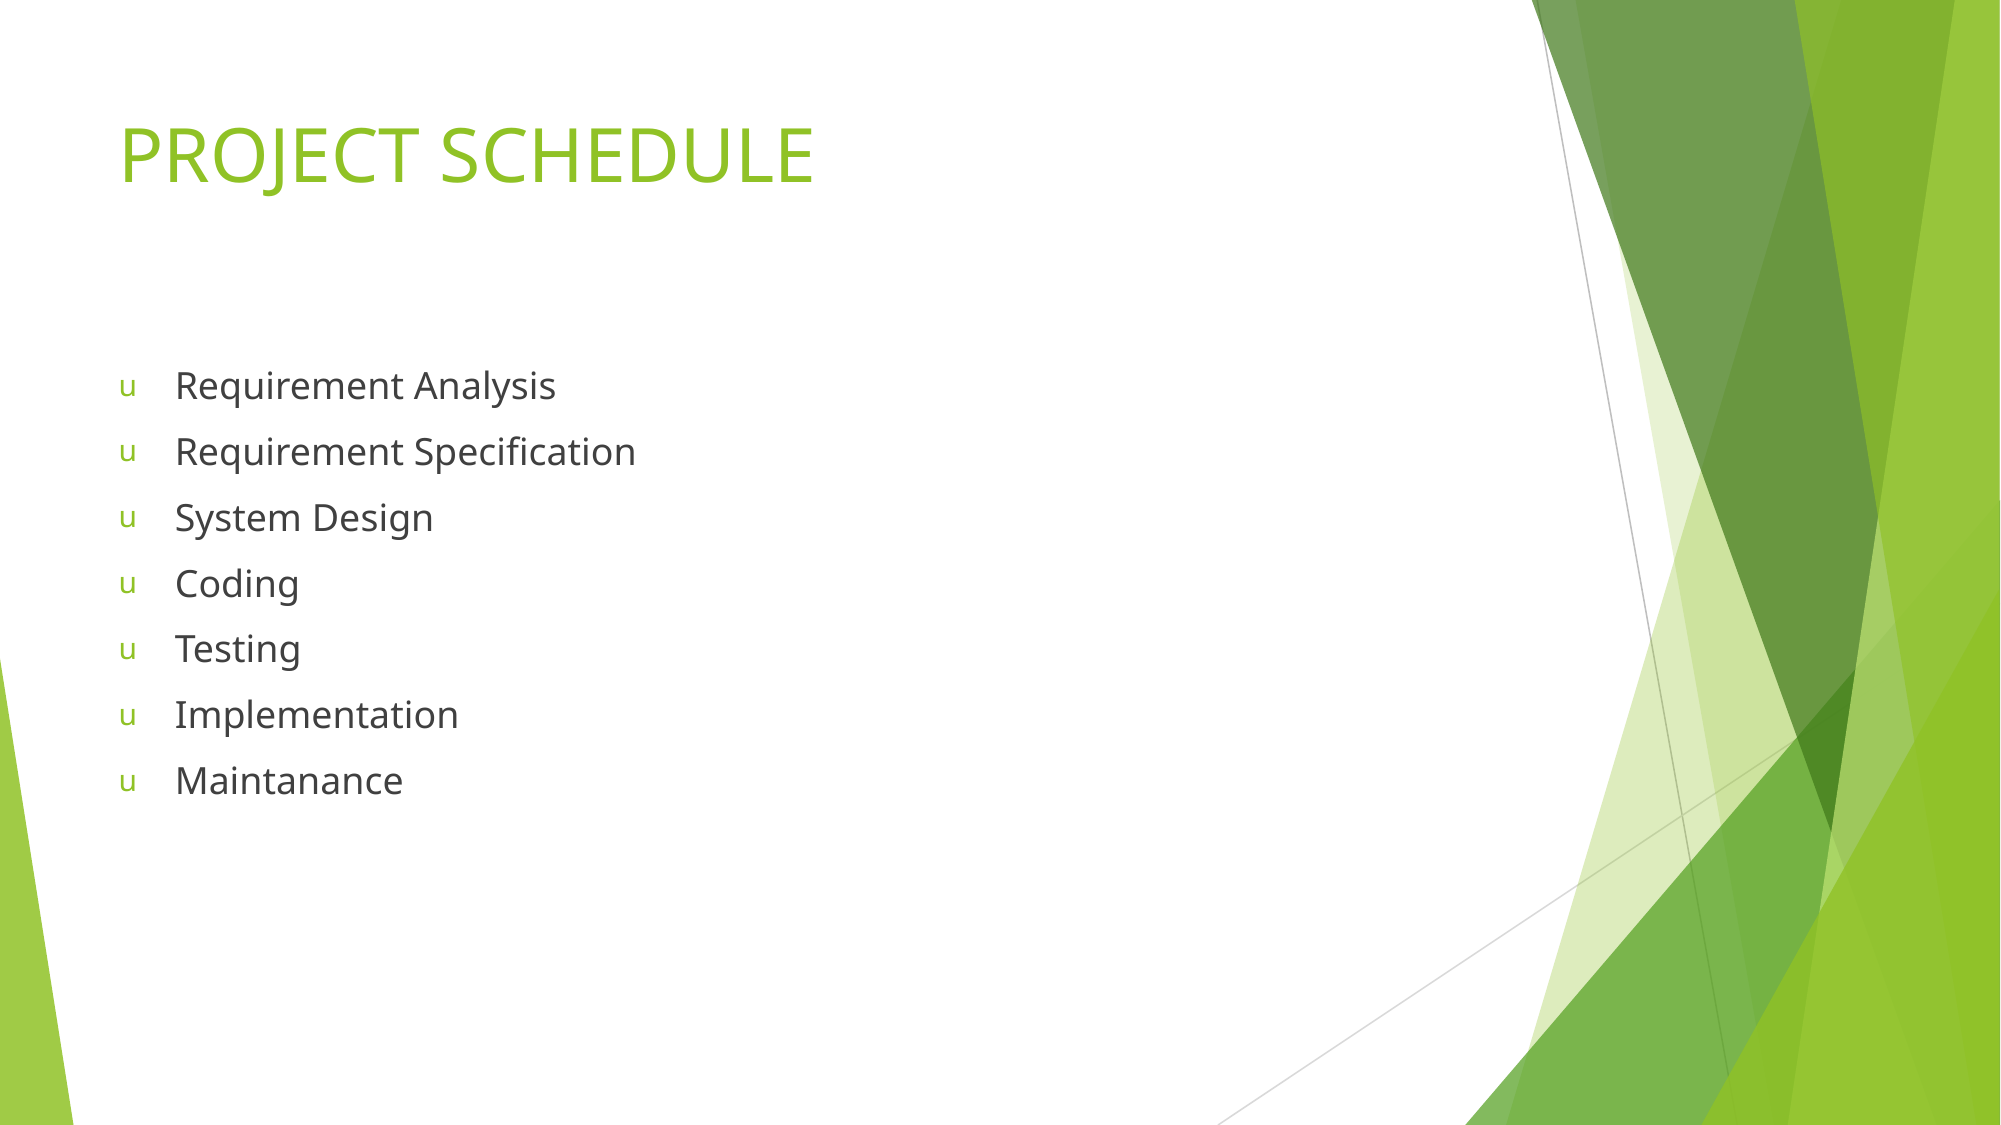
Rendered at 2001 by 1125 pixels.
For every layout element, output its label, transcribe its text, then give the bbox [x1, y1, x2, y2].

title PROJECT SCHEDULE [110, 99, 1522, 318]
list Requirement Analysis Requirement Specification System Design Coding Testing Implementation Maintanance [110, 353, 1522, 992]
